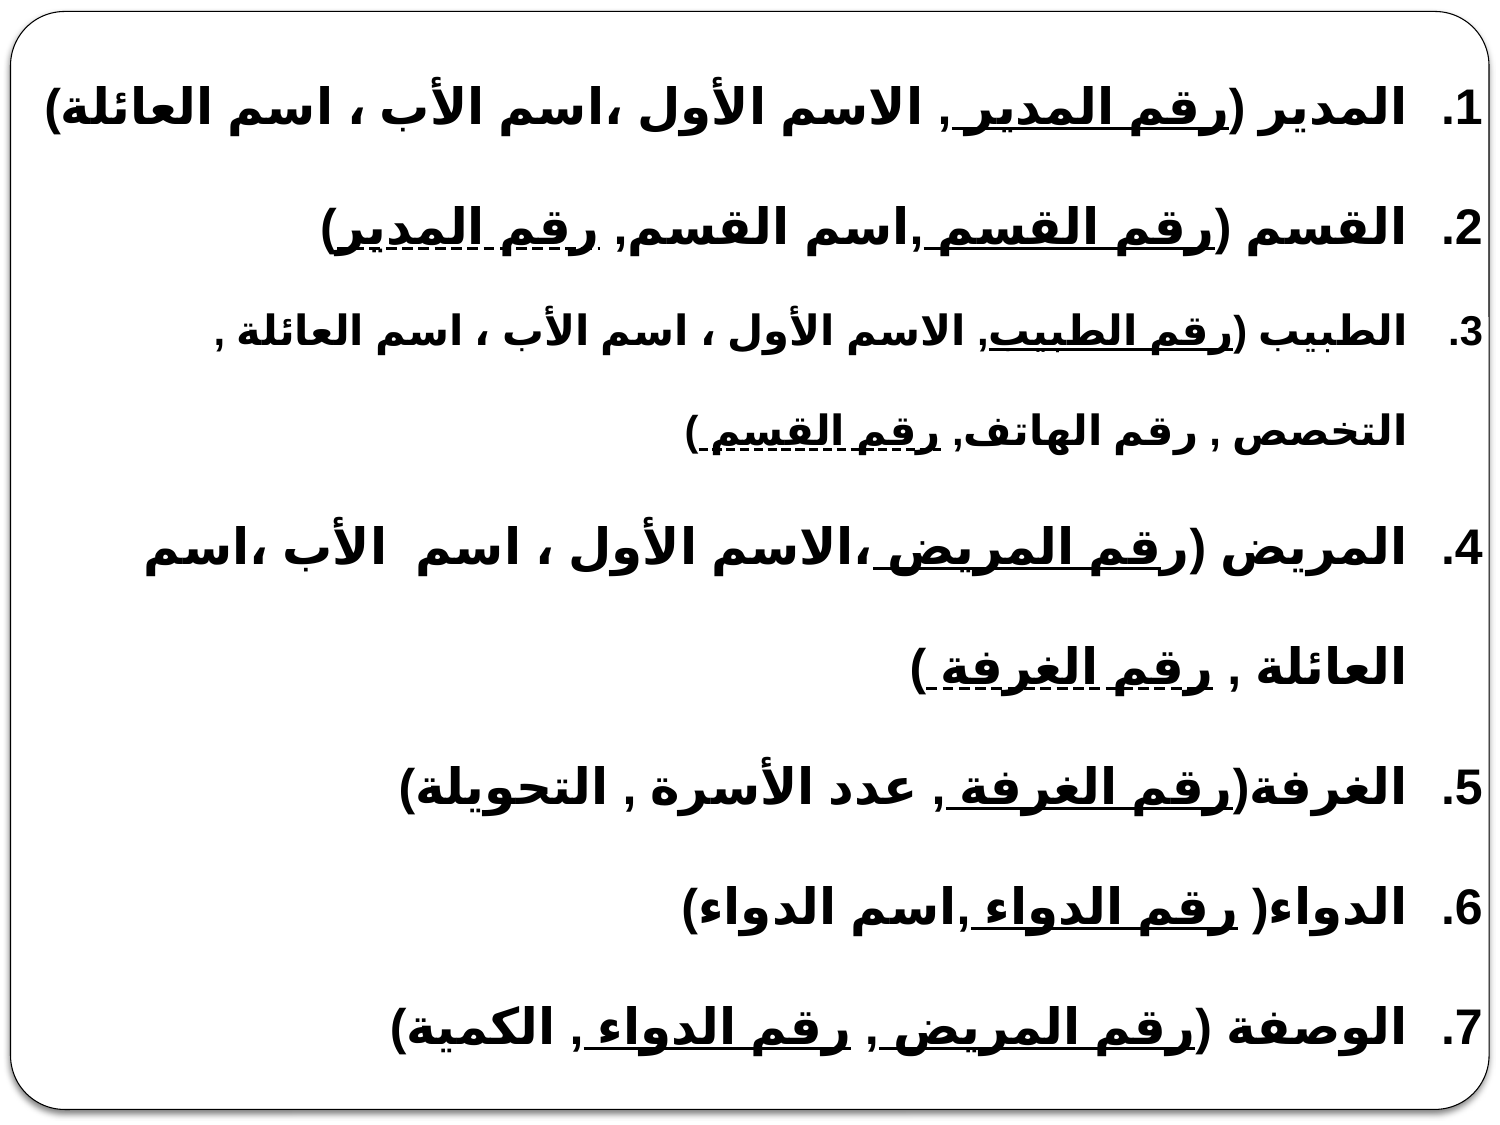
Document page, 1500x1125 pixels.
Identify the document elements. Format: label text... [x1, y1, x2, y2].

text_box المدير (رقم المدير , الاسم الأول ،اسم الأب ، اسم العائلة) القسم (رقم القسم ,اسم القسم, رقم المدير) الطبيب (رقم الطبيب, الاسم الأول ، اسم الأب ، اسم العائلة , التخصص , رقم الهاتف, رقم القسم ) المريض (رقم المريض ،الاسم الأول ، اسم الأب ،اسم العائلة , رقم الغرفة ) الغرفة(رقم الغرفة , عدد الأسرة , التحويلة) الدواء( رقم الدواء ,اسم الدواء) الوصفة (رقم المريض , رقم الدواء , الكمية) المعالجة ( رقم المريض ، رقم الطبيب , تاريخ الكشف , الملاحظات ) الهاتف (رقم الطبيب ، رقم الهاتف ) [0, 6, 1498, 1125]
